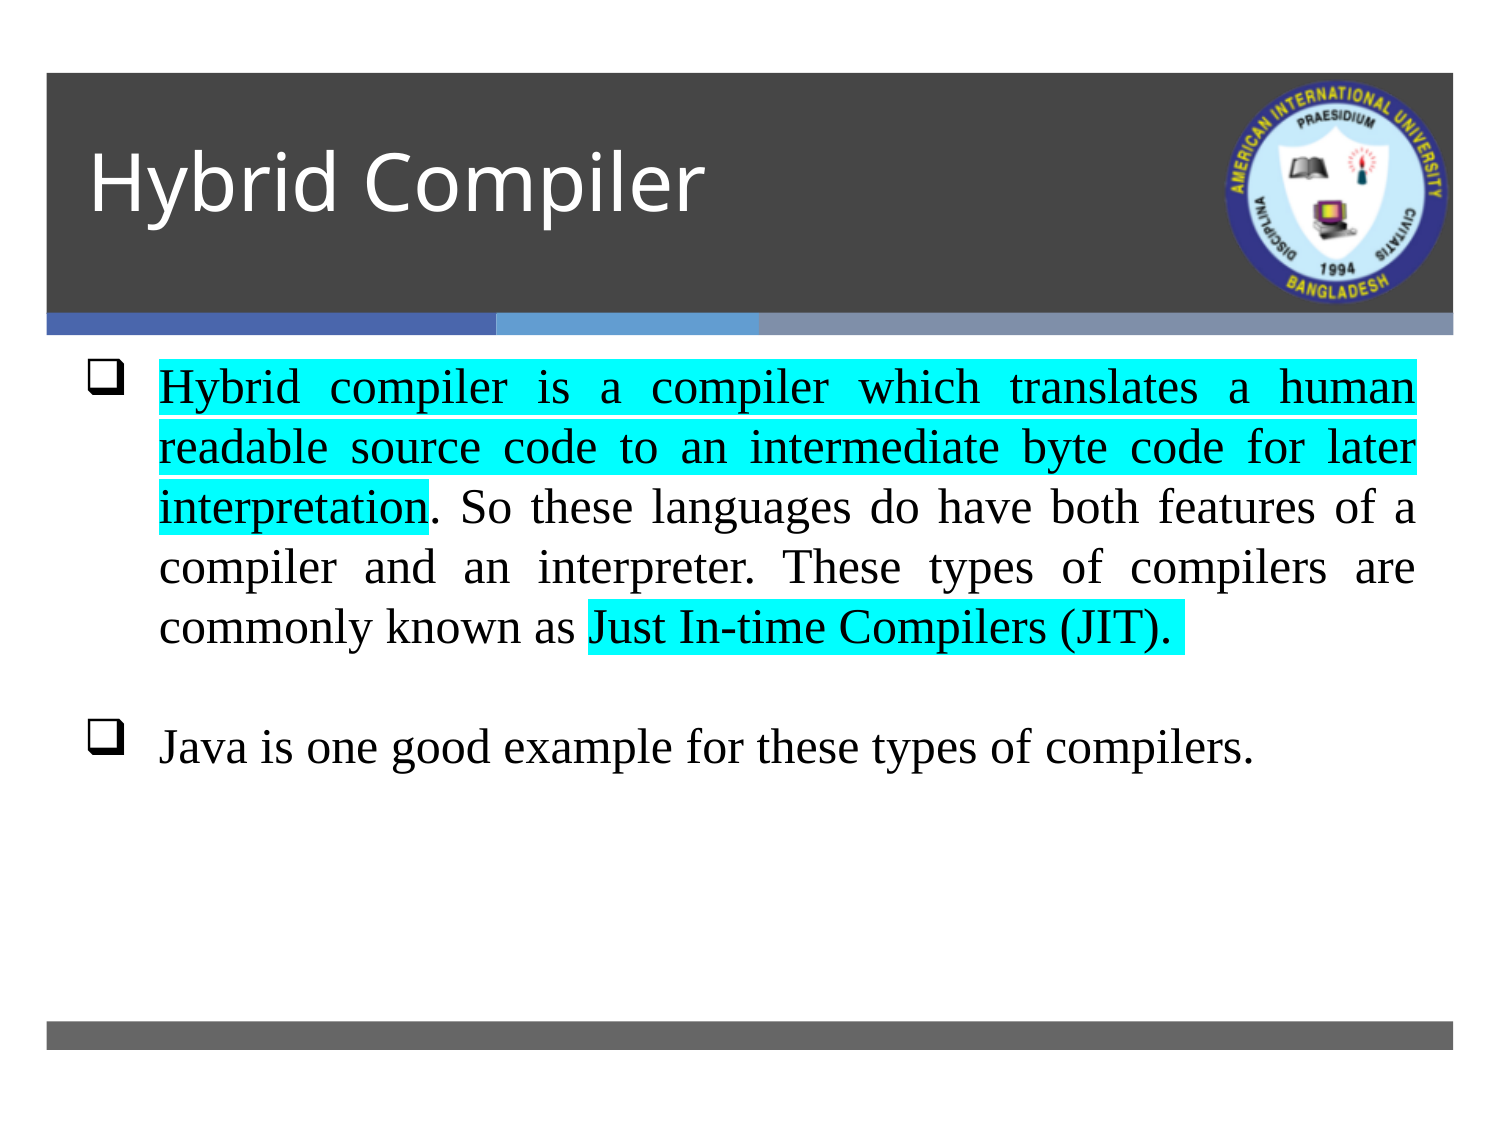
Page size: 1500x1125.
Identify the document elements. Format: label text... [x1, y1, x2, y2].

text_box Hybrid compiler is a compiler which translates a human readable source code to an intermediate byte code for later interpretation. So these languages do have both features of a compiler and an interpreter. These types of compilers are commonly known as Just In-time Compilers (JIT). Java is one good example for these types of compilers. [69, 346, 1432, 1052]
title Hybrid Compiler [72, 131, 1310, 236]
picture [1220, 75, 1454, 310]
